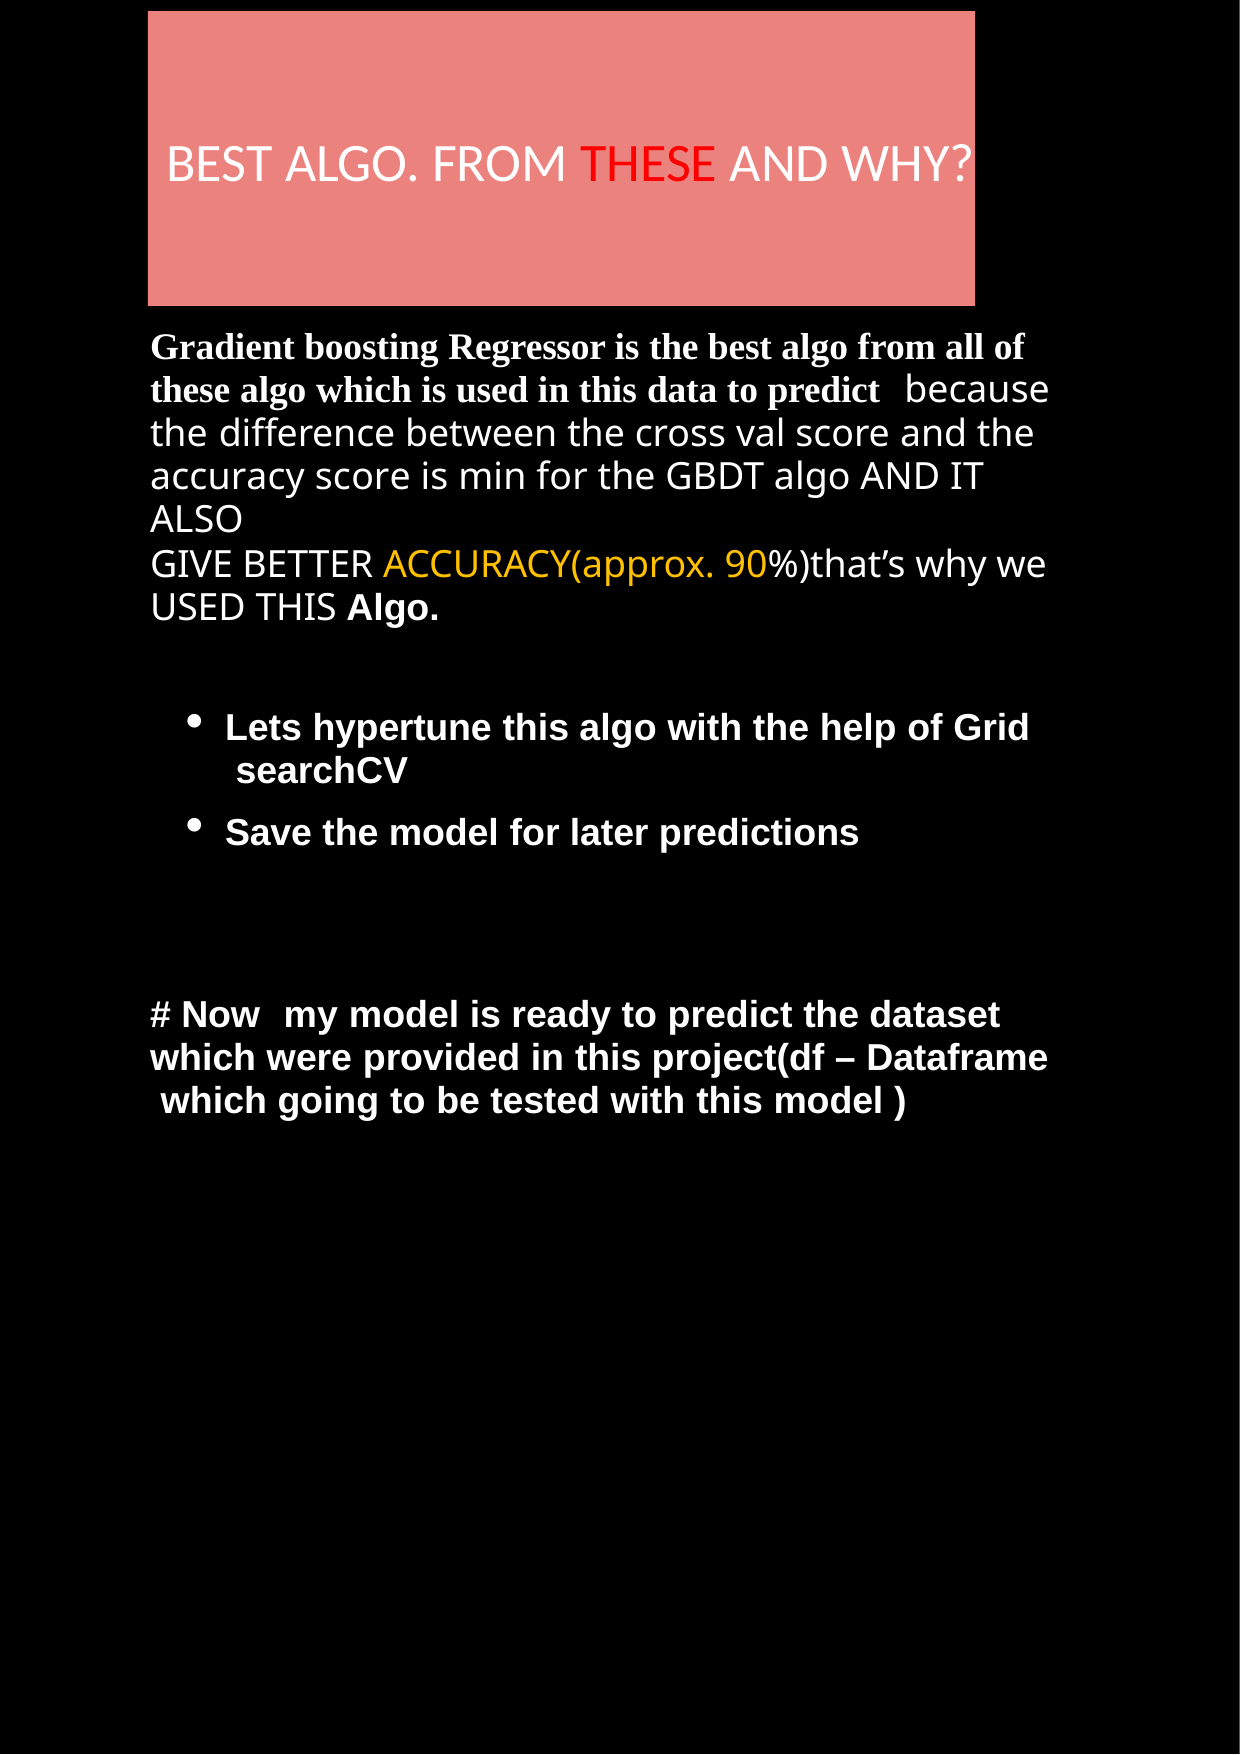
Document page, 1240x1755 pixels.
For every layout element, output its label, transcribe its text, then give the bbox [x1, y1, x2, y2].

title BEST Algo. From these And why? [147, 11, 976, 306]
text_box Gradient boosting Regressor is the best algo from all of these algo which is used in this data to predict because the difference between the cross val score and the accuracy score is min for the GBDT algo AND IT ALSO GIVE BETTER ACCURACY(approx. 90%)that’s why we USED THIS Algo. Lets hypertune this algo with the help of Grid searchCV Save the model for later predictions [147, 321, 1080, 853]
text_box # Now my model is ready to predict the dataset which were provided in this project(df – Dataframe which going to be tested with this model ) [147, 987, 1053, 1122]
